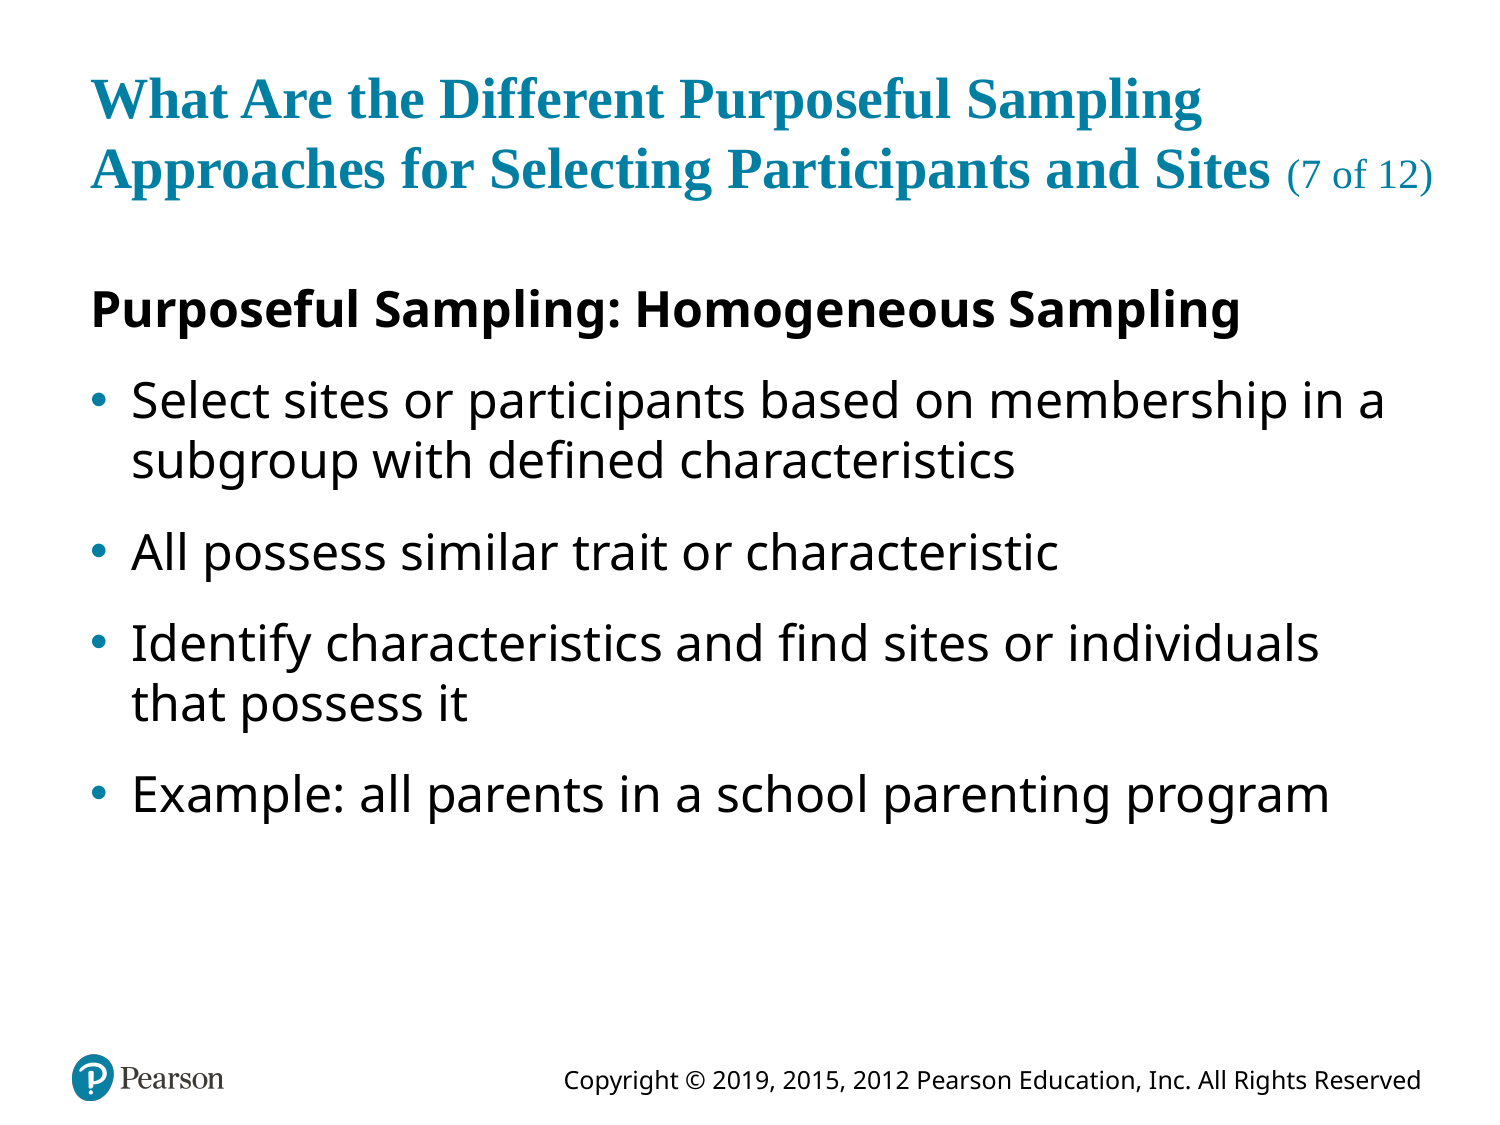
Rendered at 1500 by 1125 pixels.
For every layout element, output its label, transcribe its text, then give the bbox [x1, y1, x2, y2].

picture [72, 1087, 83, 1101]
title What Are the Different Purposeful Sampling Approaches for Selecting Participants and Sites (7 of 12) [75, 35, 1459, 216]
picture [72, 1054, 88, 1070]
list Purposeful Sampling: Homogeneous Sampling Select sites or participants based on membership in a subgroup with defined characteristics All possess similar trait or characteristic Identify characteristics and find sites or individuals that possess it Example: all parents in a school parenting program [75, 262, 1425, 844]
picture [80, 1063, 106, 1088]
picture [98, 1054, 224, 1101]
